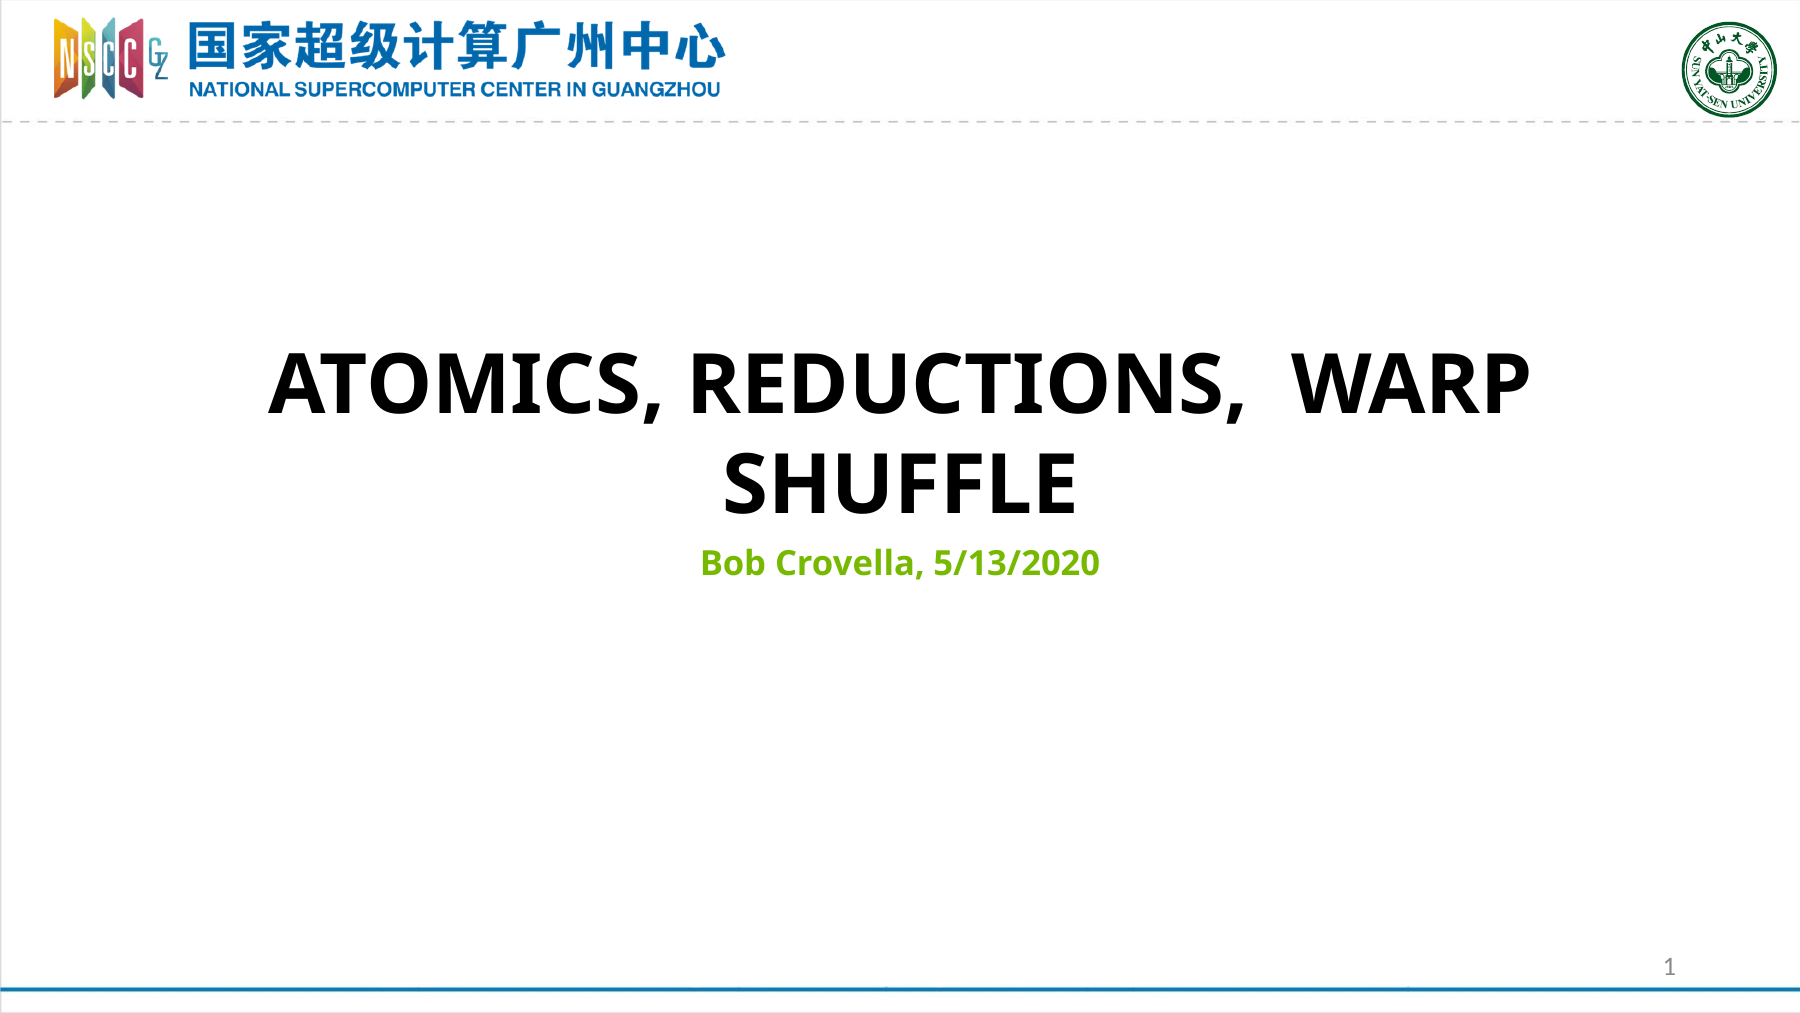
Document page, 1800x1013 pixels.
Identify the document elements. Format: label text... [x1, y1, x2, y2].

picture [0, 0, 1800, 1013]
subtitle Bob Crovella, 5/13/2020 [224, 531, 1576, 593]
title ATOMICS, REDUCTIONS, WARP SHUFFLE [180, 329, 1619, 532]
slide_number 1 [1271, 671, 1677, 1013]
